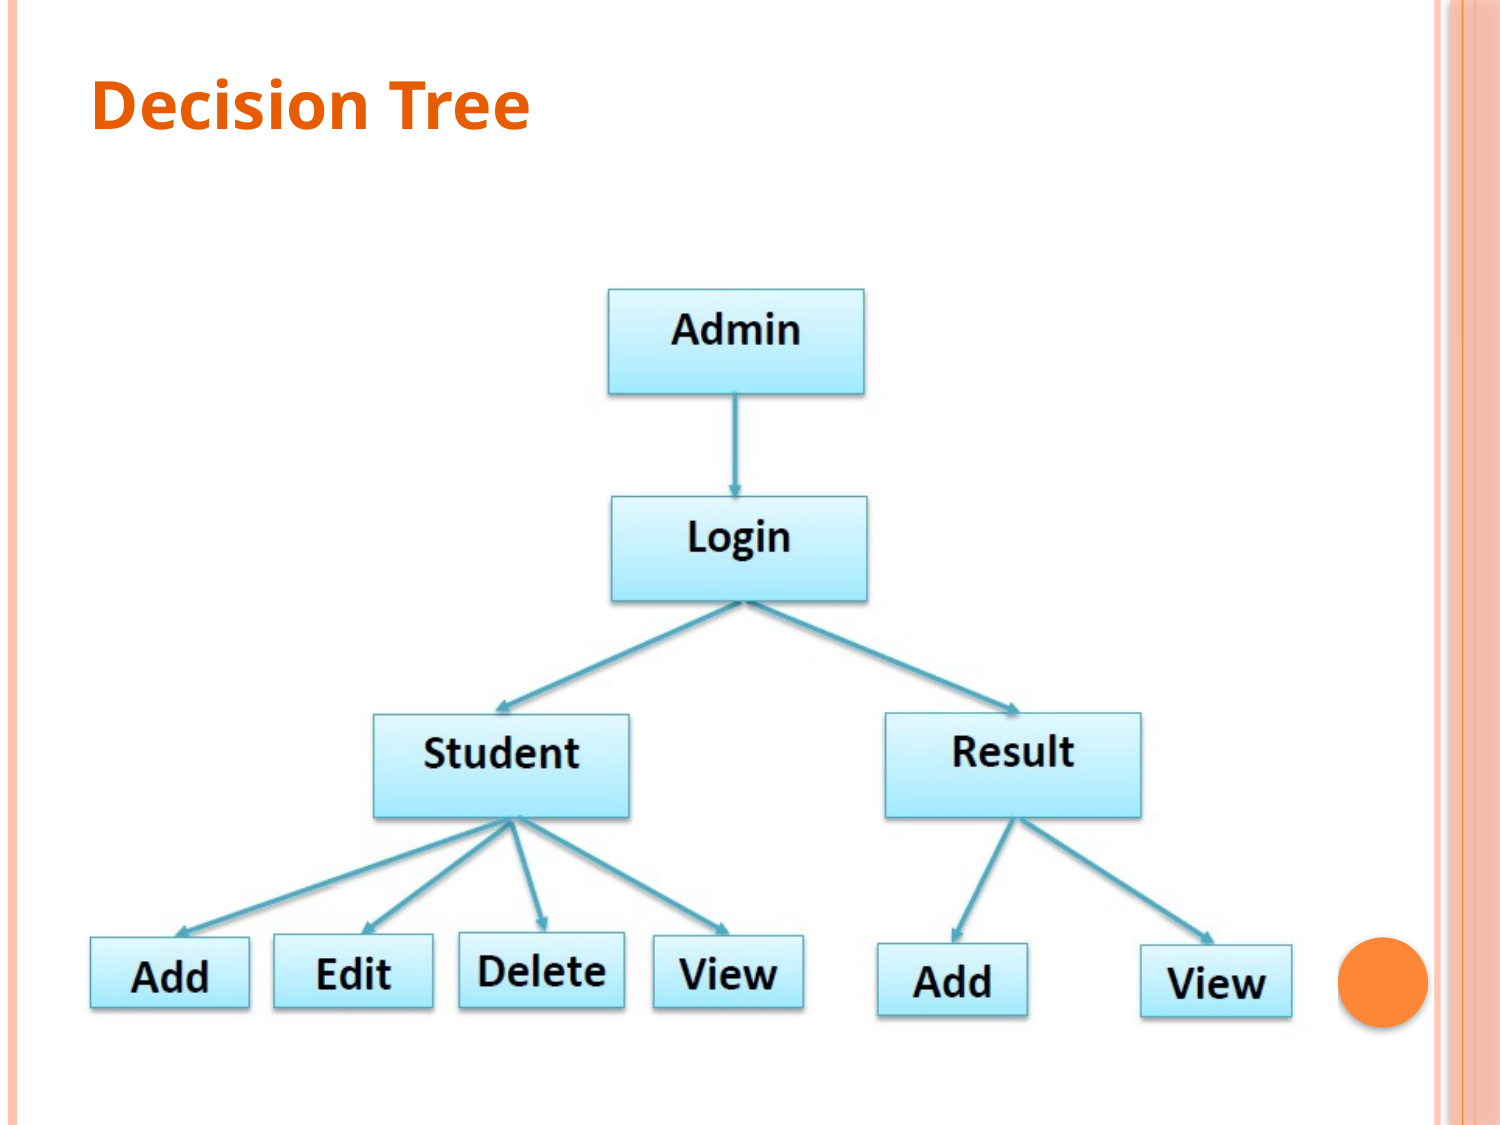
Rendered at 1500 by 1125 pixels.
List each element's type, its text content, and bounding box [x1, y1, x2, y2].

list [61, 239, 1338, 1063]
title Decision Tree [75, 45, 1300, 150]
